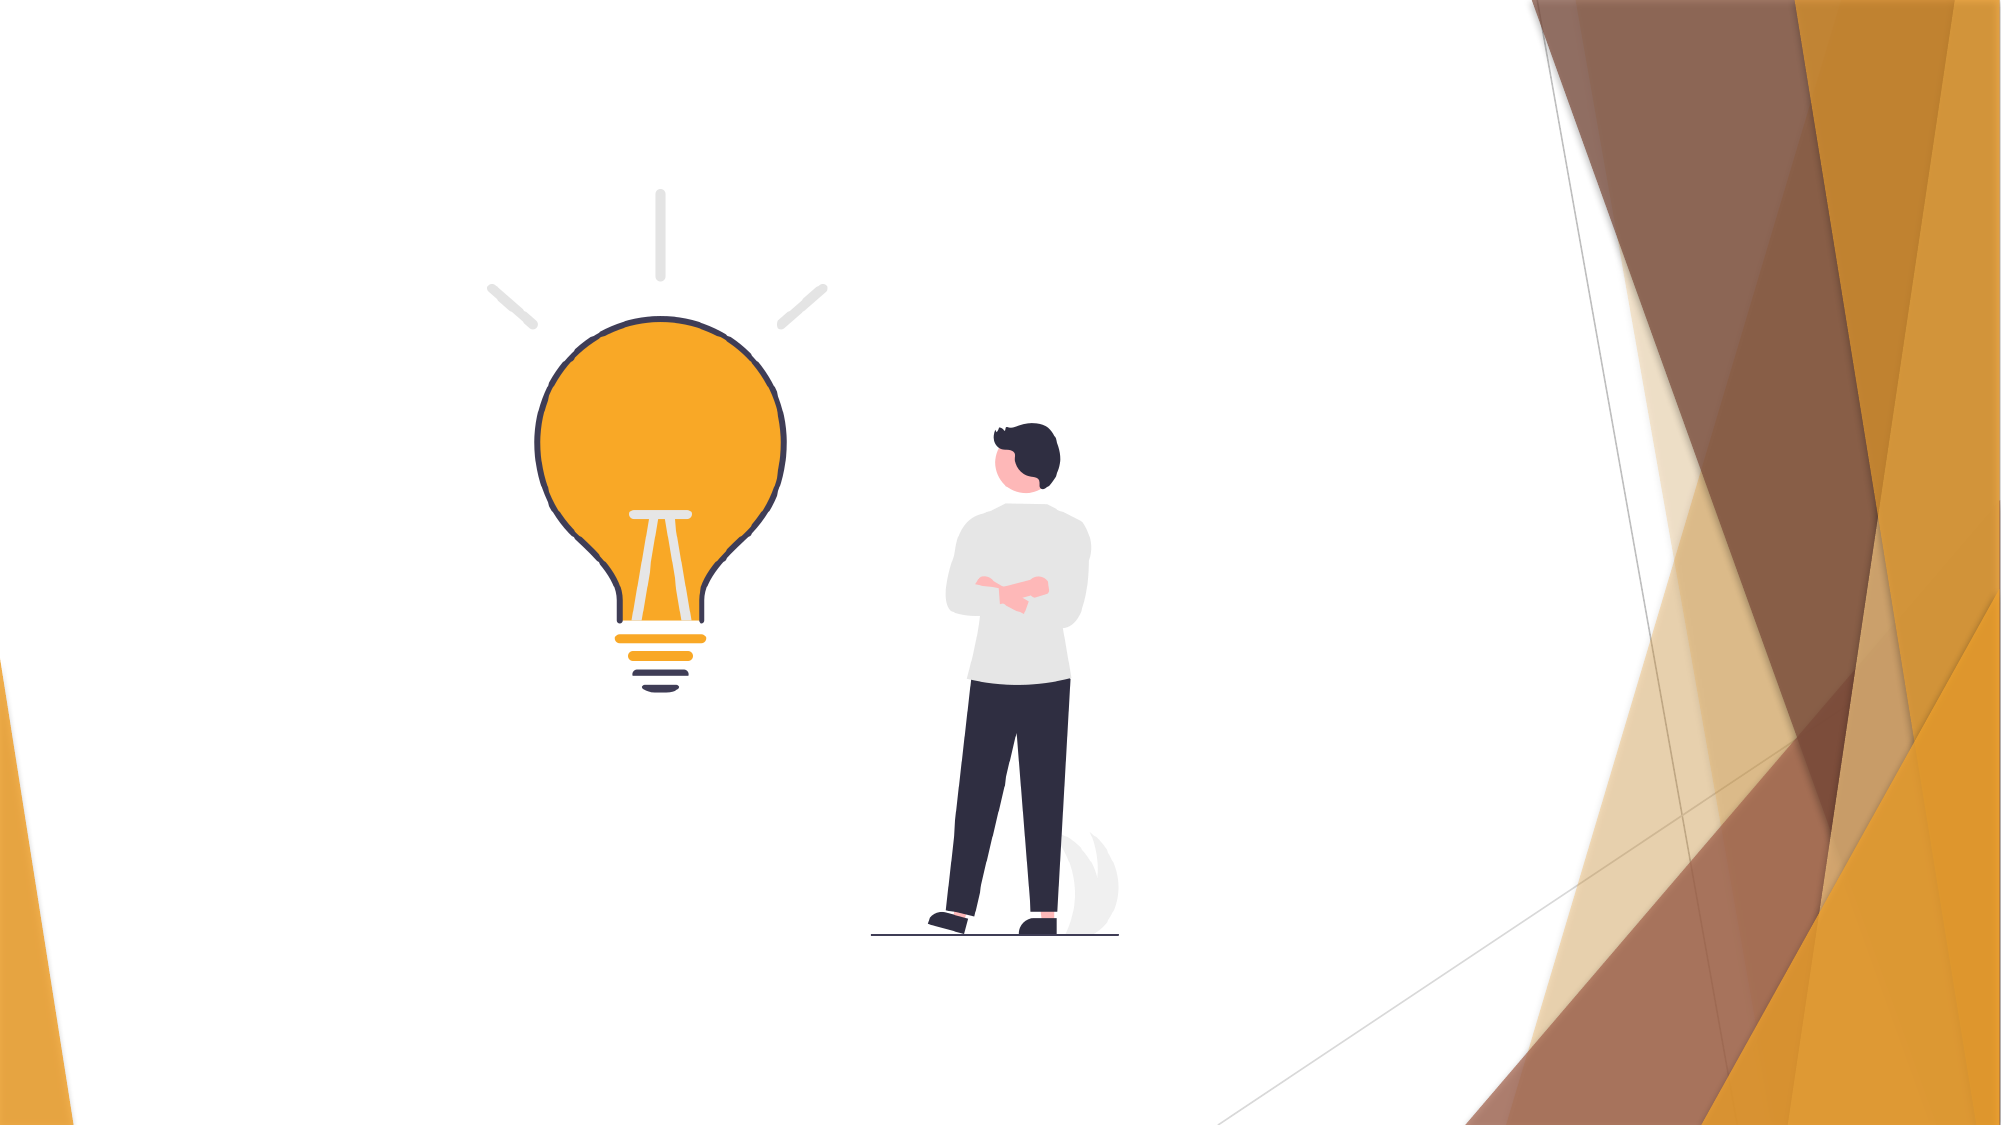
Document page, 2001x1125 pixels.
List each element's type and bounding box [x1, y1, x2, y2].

picture [467, 171, 1137, 954]
